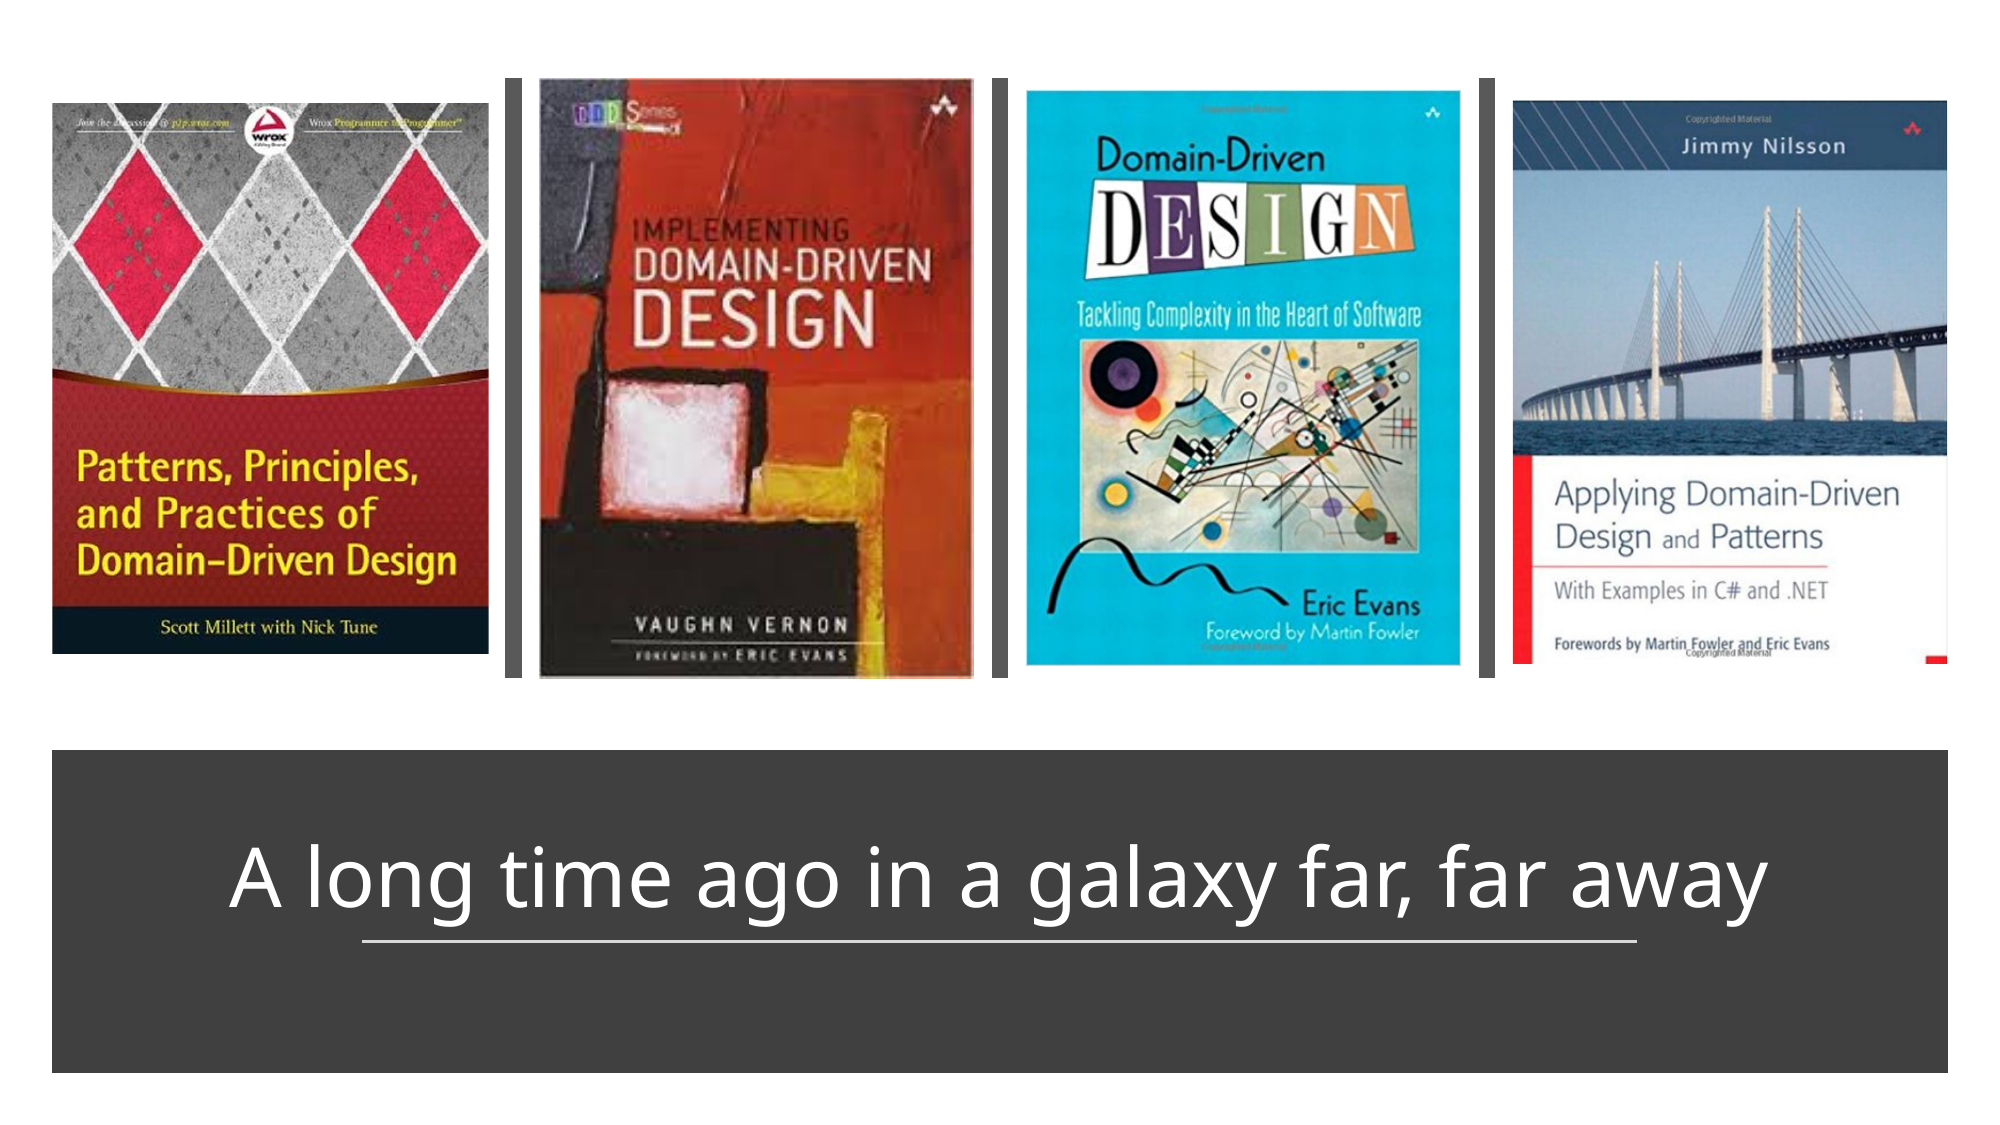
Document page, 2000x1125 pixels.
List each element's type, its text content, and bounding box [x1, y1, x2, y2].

picture [52, 103, 489, 654]
picture [539, 78, 974, 679]
picture [1026, 90, 1461, 666]
picture [1512, 100, 1948, 664]
title A long time ago in a galaxy far, far away [86, 780, 1914, 933]
text_box [61, 759, 1939, 1064]
